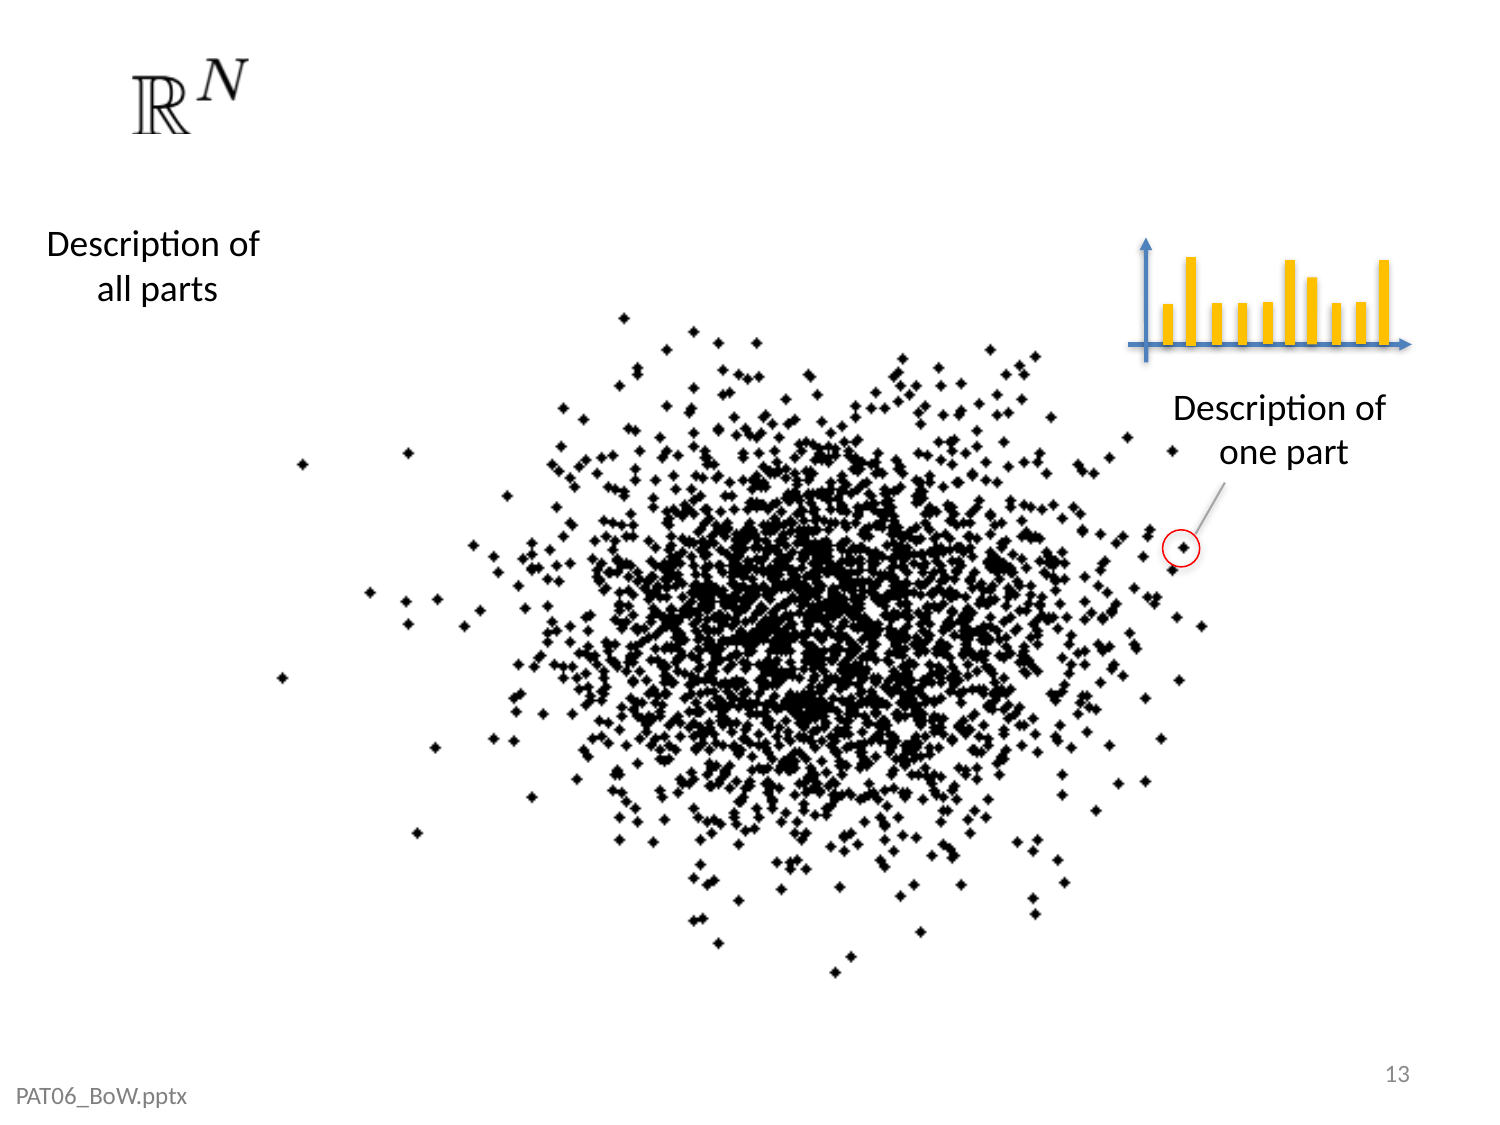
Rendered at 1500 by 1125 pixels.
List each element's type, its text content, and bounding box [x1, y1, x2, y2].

text_box Description of one part [1349, 375, 1411, 480]
slide_number 13 [1074, 1042, 1425, 1103]
text_box PAT06_BoW.pptx [1, 1072, 203, 1118]
text_box Description of all parts [31, 211, 284, 317]
picture [131, 58, 249, 135]
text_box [1195, 482, 1226, 535]
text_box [1127, 237, 1412, 363]
picture [109, 228, 1345, 1027]
